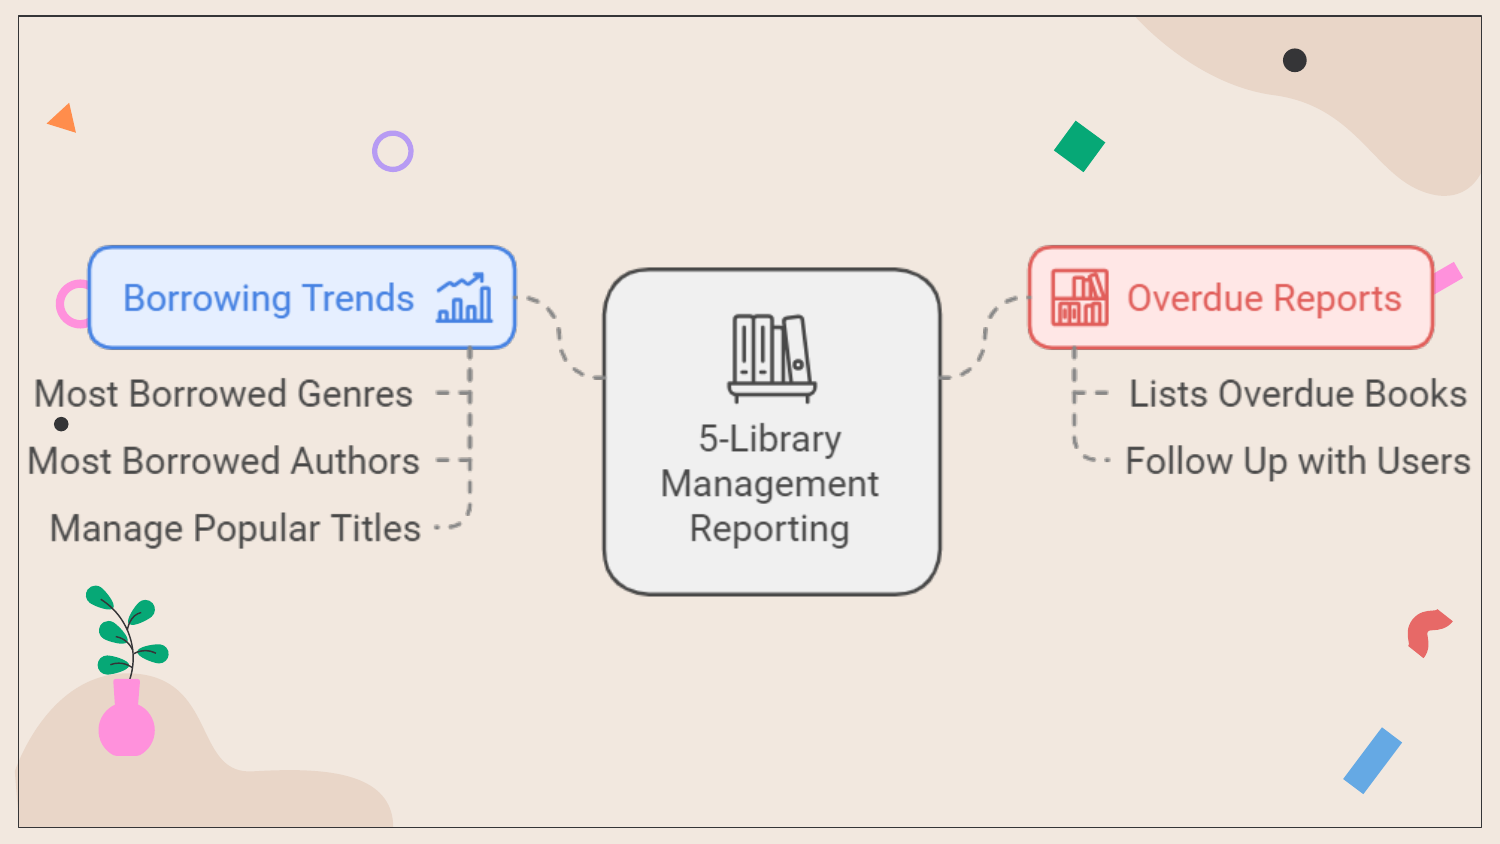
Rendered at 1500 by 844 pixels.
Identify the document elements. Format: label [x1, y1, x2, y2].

picture [0, 222, 1500, 619]
text_box [1343, 727, 1403, 795]
text_box [84, 626, 170, 757]
text_box [372, 130, 414, 173]
text_box [1053, 120, 1106, 173]
